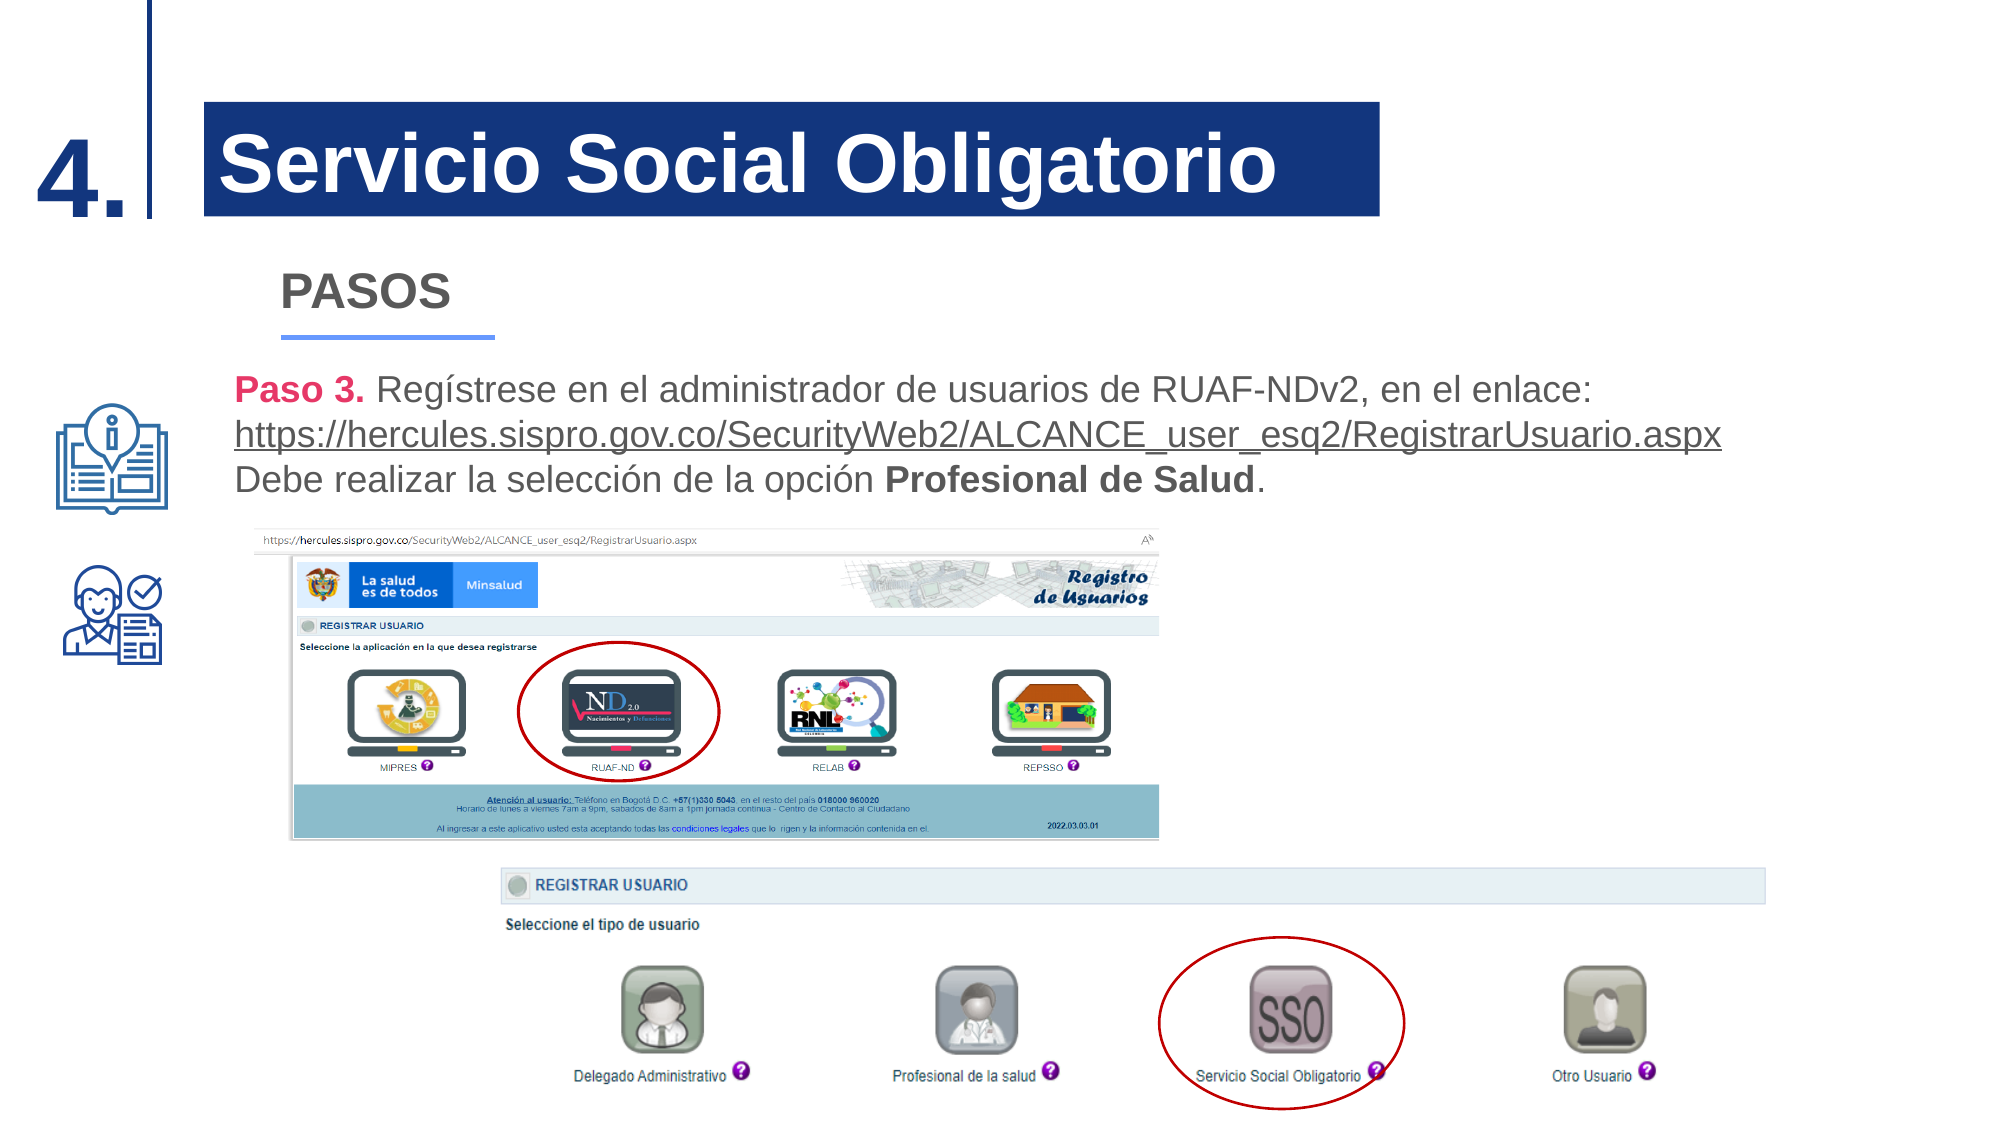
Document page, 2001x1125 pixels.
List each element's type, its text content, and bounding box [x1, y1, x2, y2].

text_box Paso 3. Regístrese en el administrador de usuarios de RUAF-NDv2, en el enlace: https://hercules.sispro.gov.co/SecurityWeb2/ALCANCE_user_esq2/RegistrarUsuario.aspx Debe realizar la selección de la opción Profesional de Salud. [196, 357, 1754, 507]
text_box Servicio Social Obligatorio [204, 101, 1380, 217]
picture [56, 403, 168, 515]
text_box 4. [22, 97, 150, 248]
picture [495, 860, 1773, 1102]
text_box [1229, 1102, 1334, 1111]
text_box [254, 528, 1160, 841]
text_box PASOS [265, 251, 532, 327]
picture [63, 565, 162, 665]
